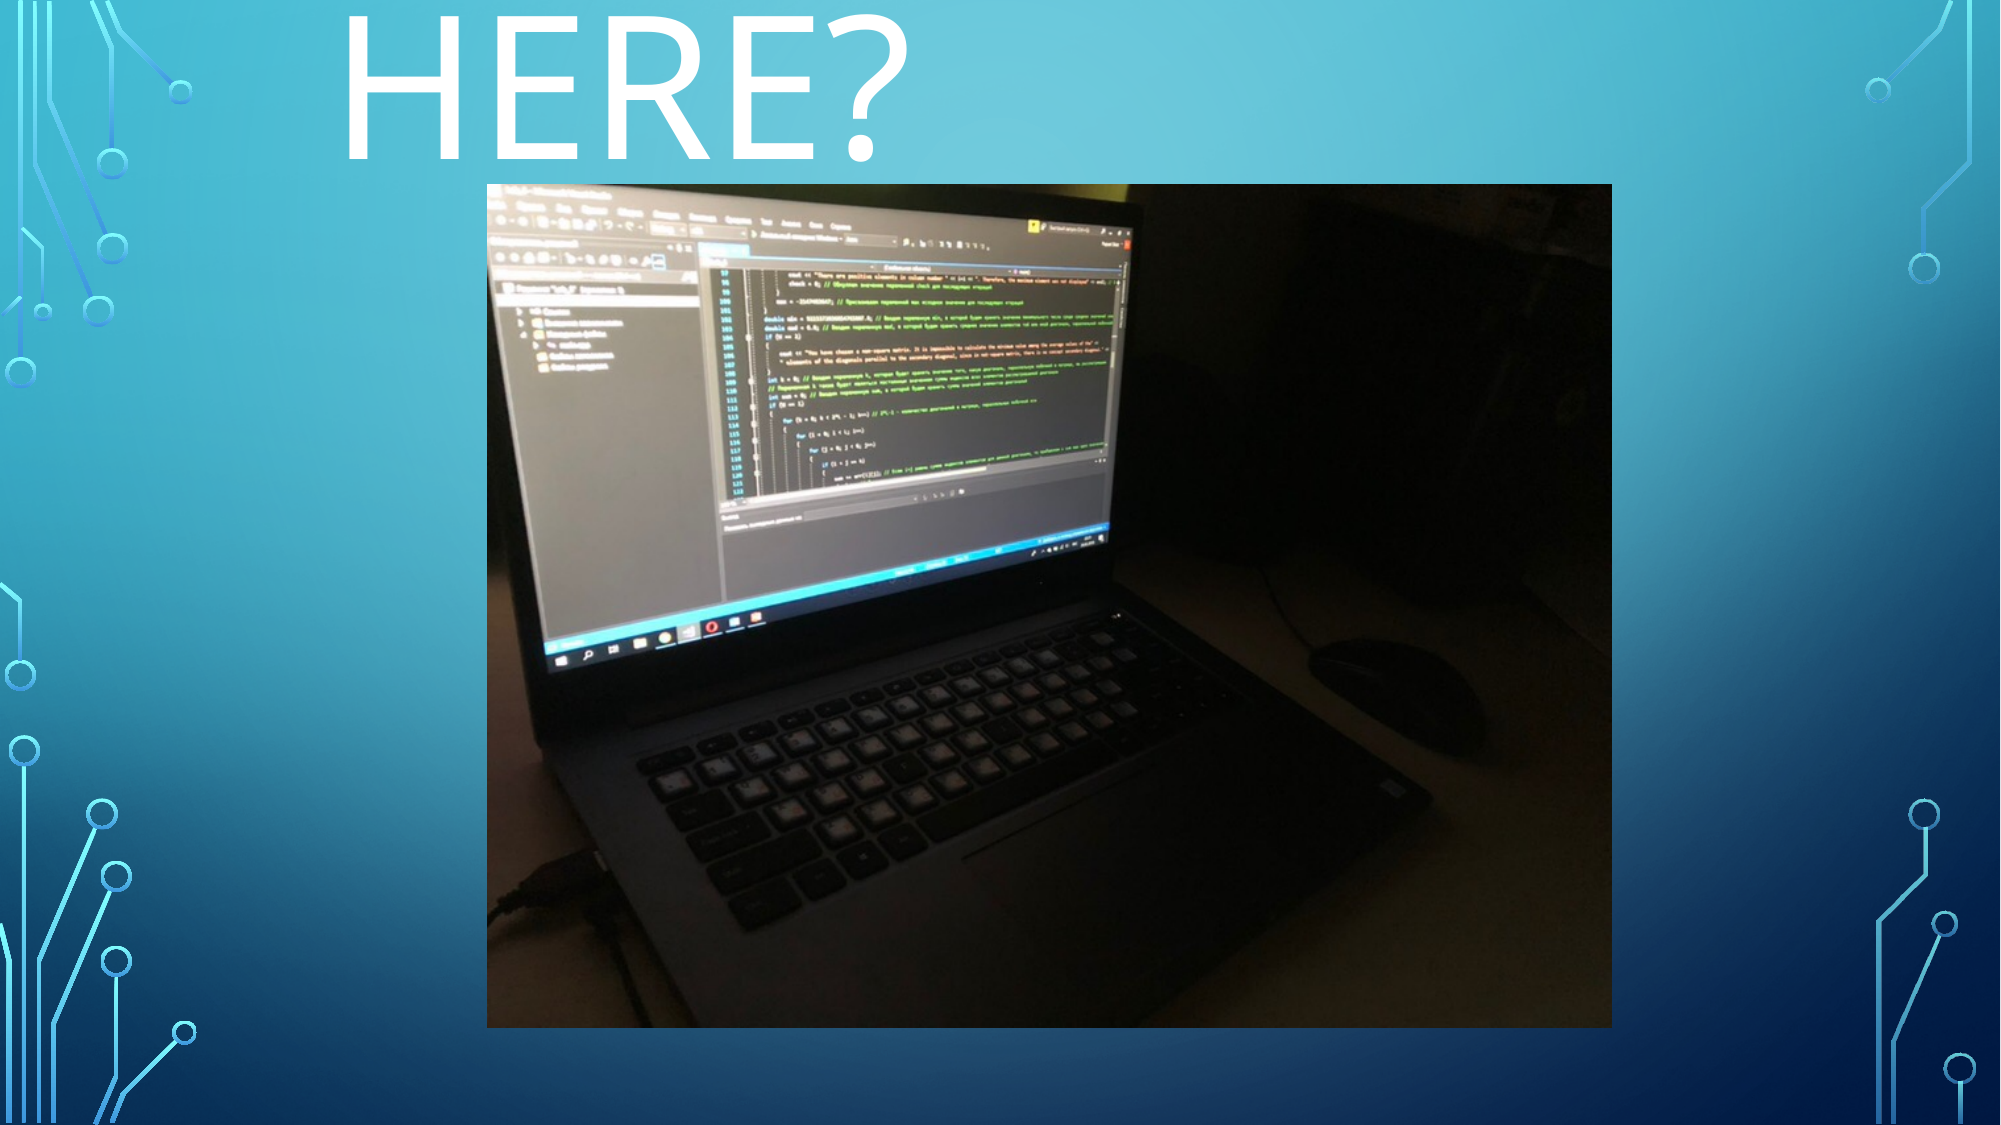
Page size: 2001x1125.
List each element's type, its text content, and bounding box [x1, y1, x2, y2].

title Why am I here? [315, 0, 1784, 211]
picture [487, 184, 1612, 1028]
